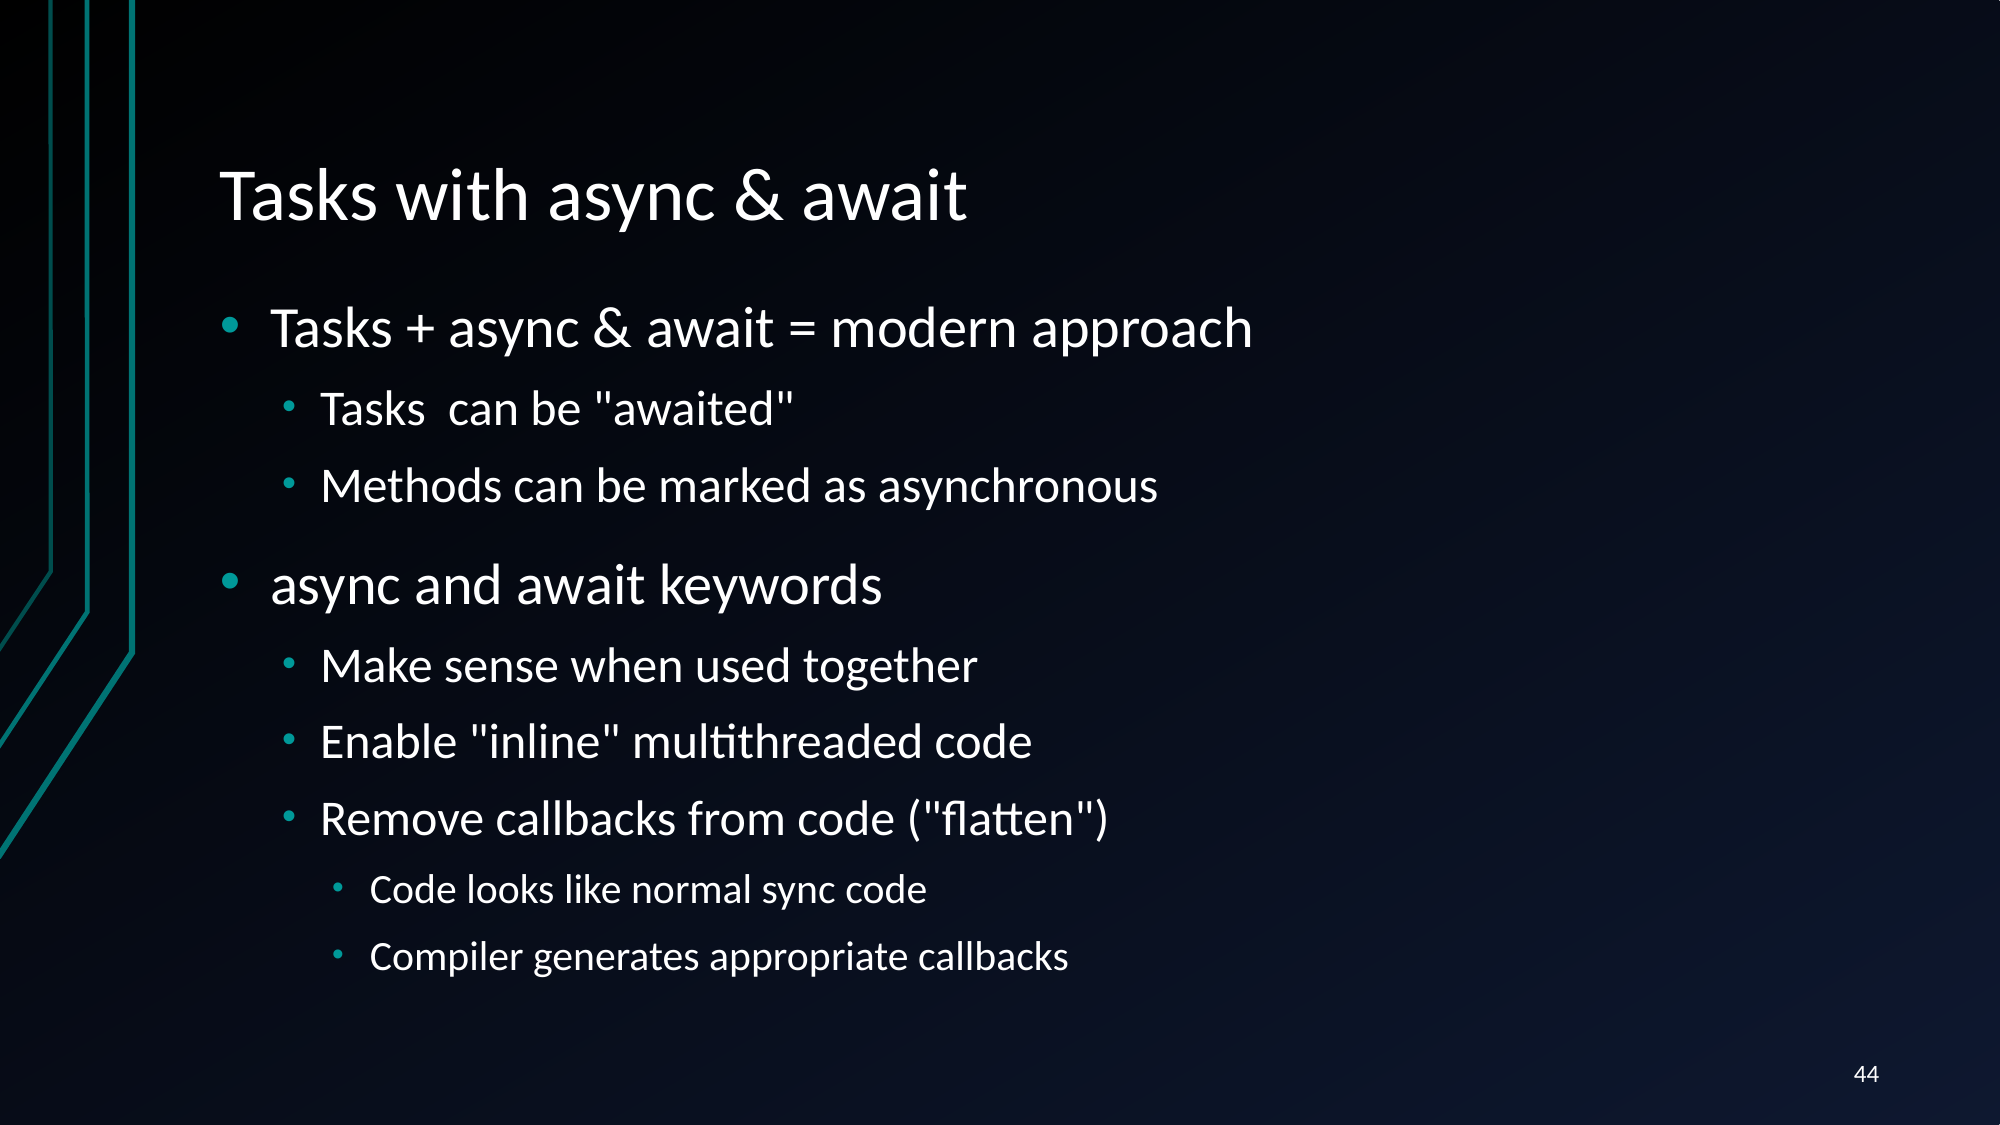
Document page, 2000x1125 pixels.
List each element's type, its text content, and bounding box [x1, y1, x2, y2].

title Tasks with async & await [199, 45, 1900, 246]
list Tasks + async & await = modern approach Tasks can be "awaited" Methods can be marked as asynchronous async and await keywords Make sense when used together Enable "inline" multithreaded code Remove callbacks from code ("flatten") Code looks like normal sync code Compiler generates appropriate callbacks [199, 279, 1900, 1012]
slide_number 44 [1732, 1042, 1900, 1103]
